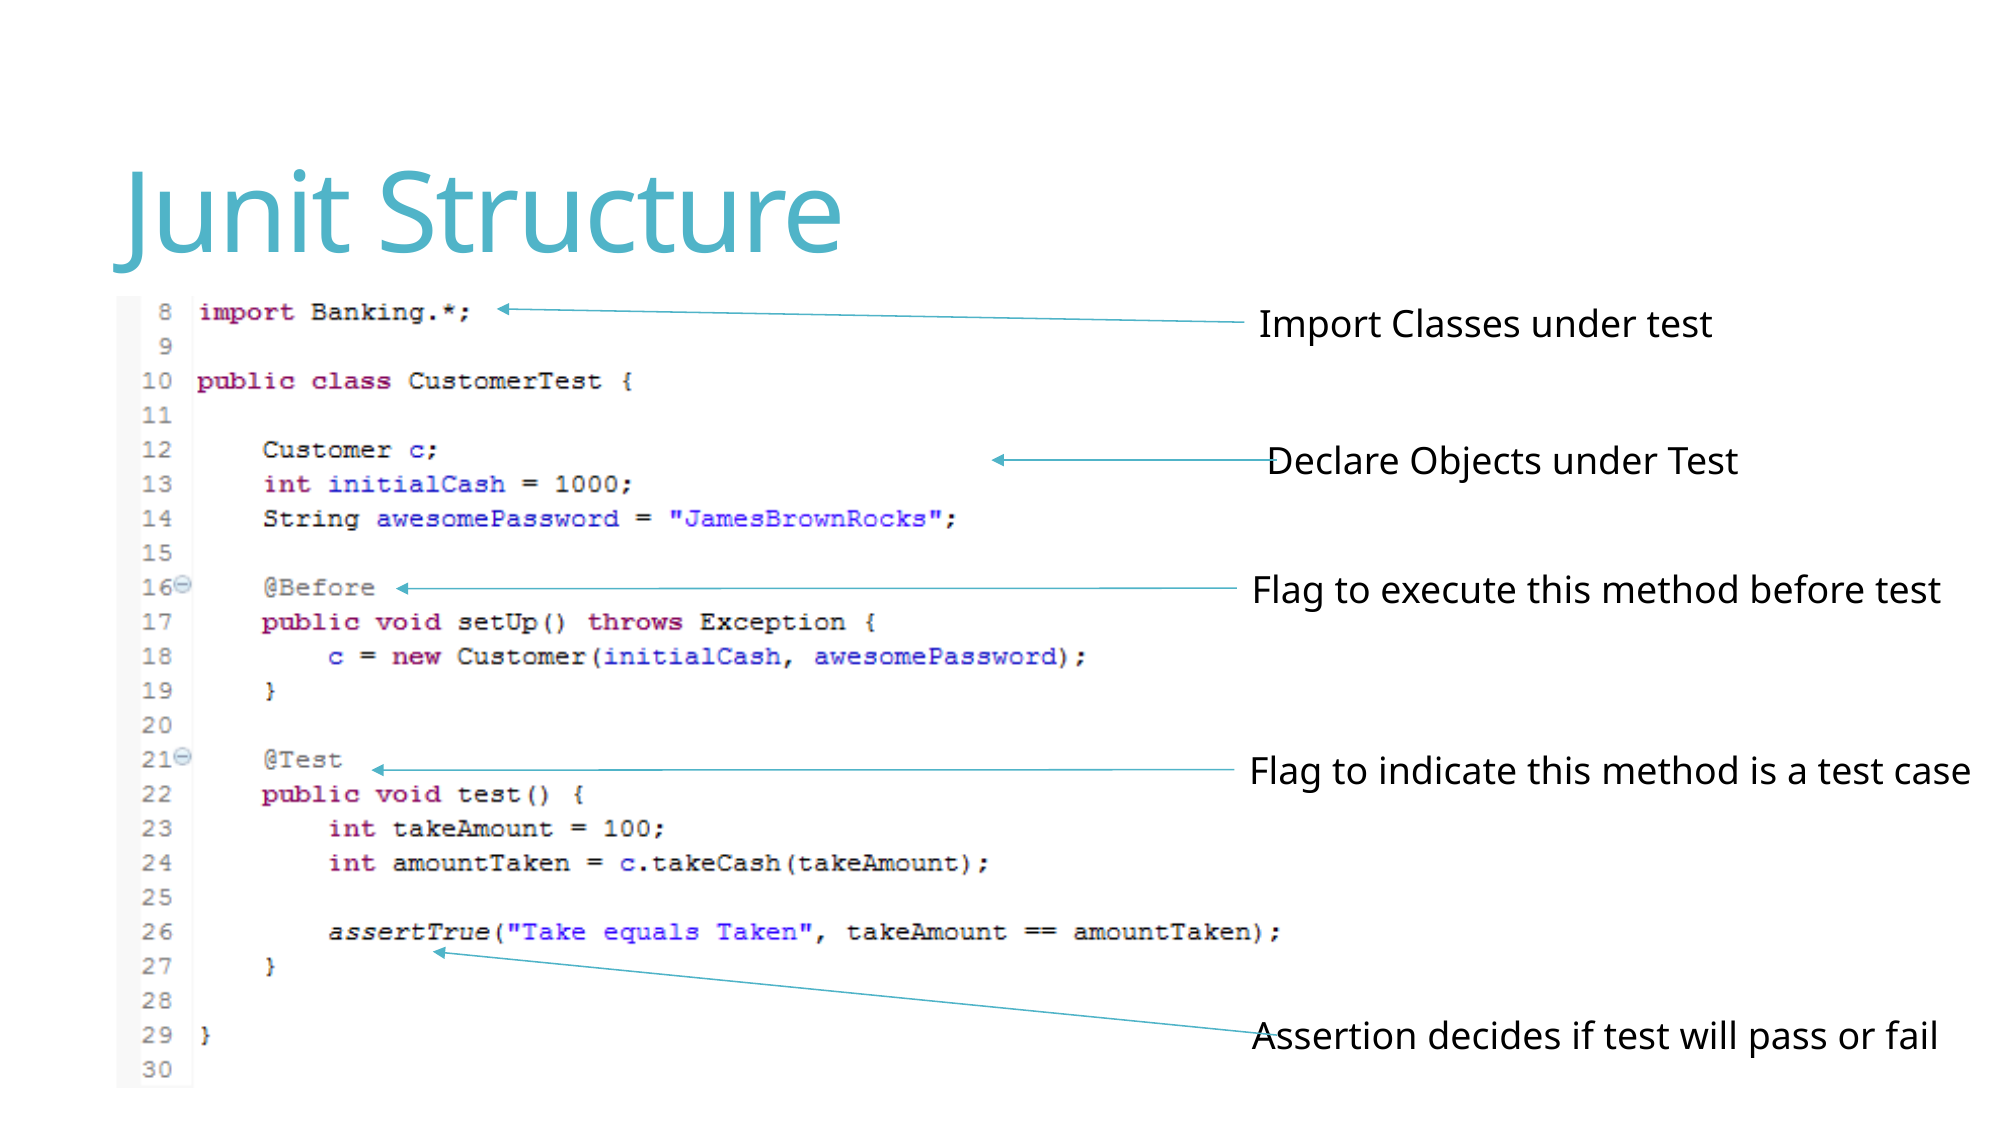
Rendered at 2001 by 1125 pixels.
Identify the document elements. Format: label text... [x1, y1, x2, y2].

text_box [432, 951, 1278, 1036]
text_box Assertion decides if test will pass or fail [1347, 1004, 1955, 1065]
text_box Import Classes under test [1244, 292, 1728, 353]
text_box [496, 308, 1278, 323]
title Junit Structure [107, 81, 1875, 354]
text_box Flag to indicate this method is a test case [1347, 739, 1988, 800]
text_box Declare Objects under Test [1347, 429, 1754, 490]
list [107, 296, 1347, 1089]
text_box Flag to execute this method before test [1347, 558, 1957, 619]
